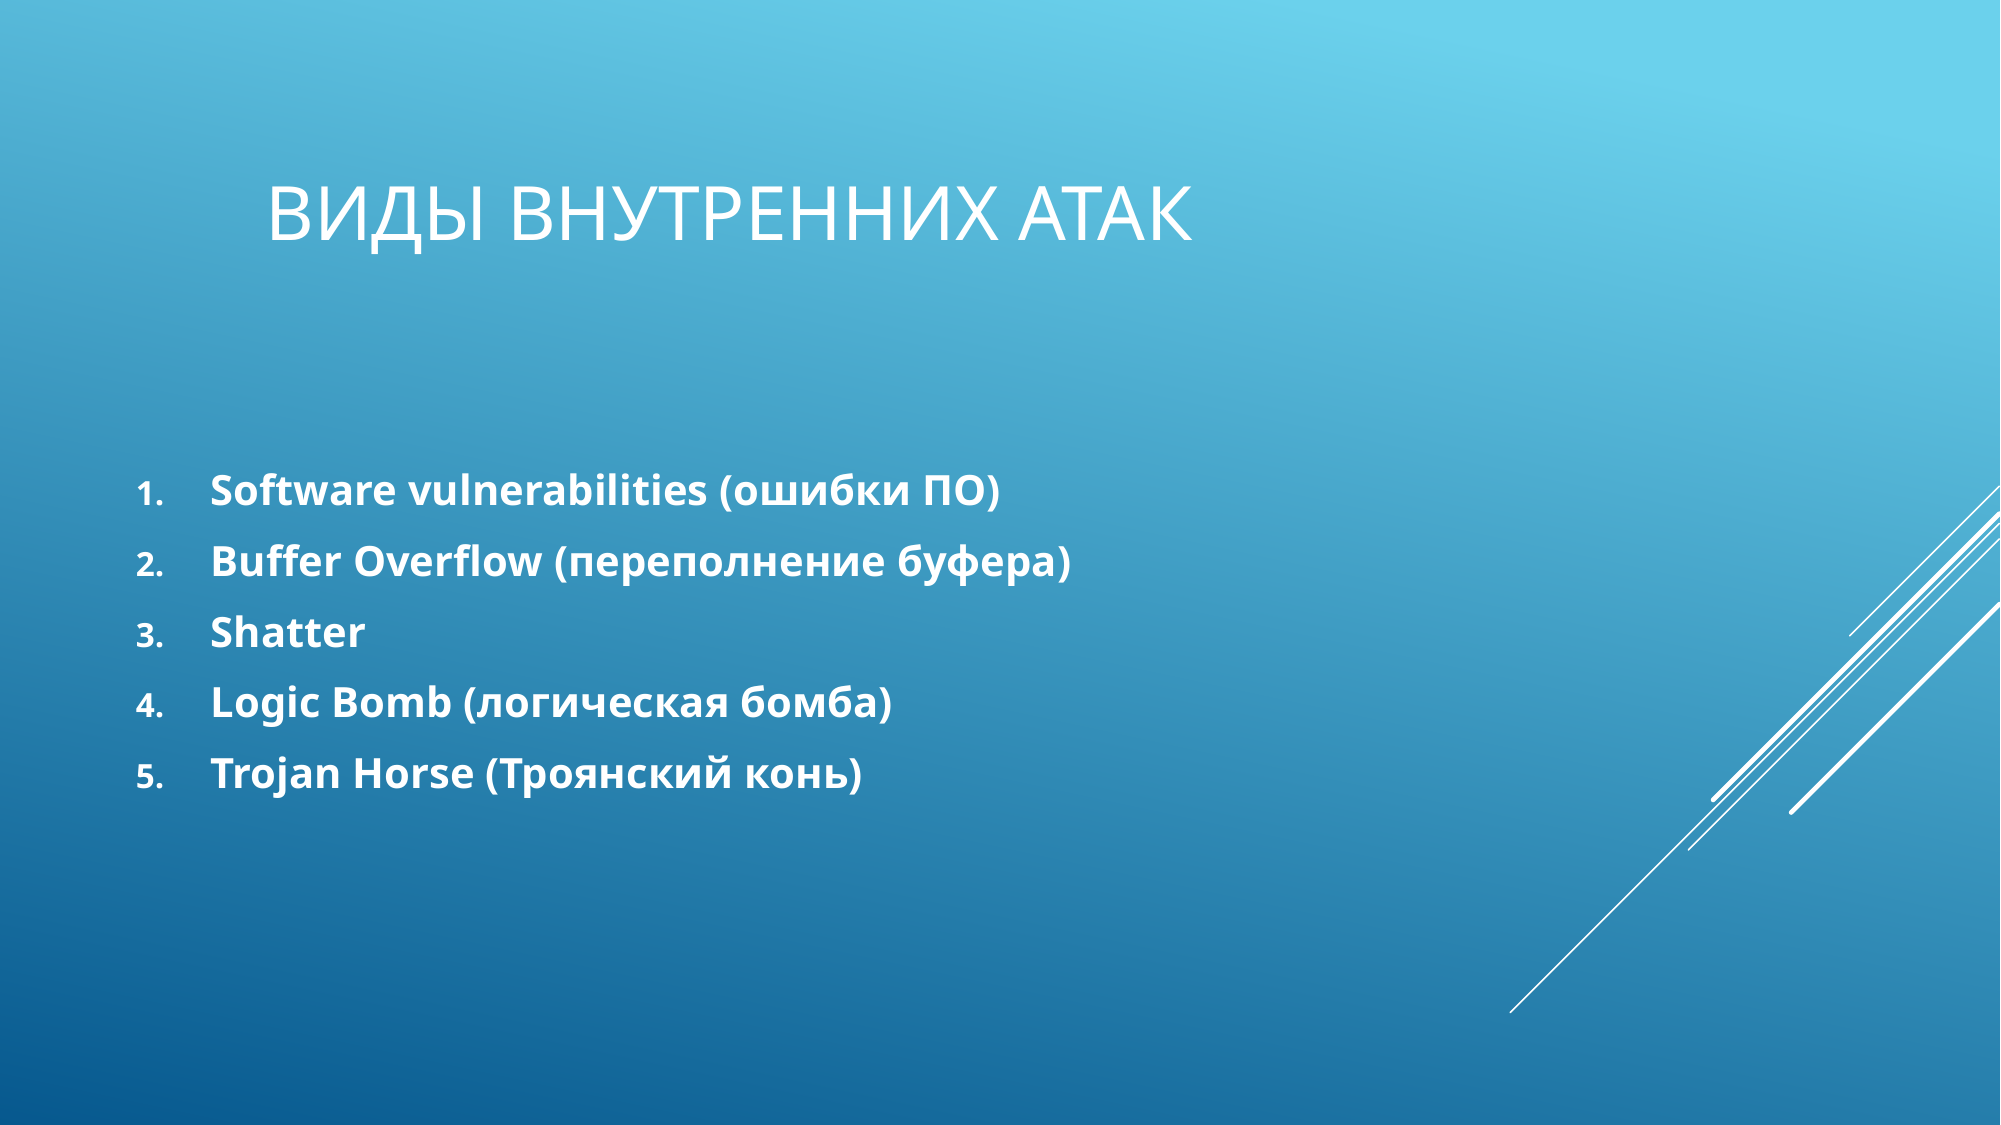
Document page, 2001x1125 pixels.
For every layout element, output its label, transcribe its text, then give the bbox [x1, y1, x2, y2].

title Виды внутренних атак [250, 86, 1651, 334]
list Software vulnerabilities (ошибки ПО) Buffer Overflow (переполнение буфера) Shatter Logic Bomb (логическая бомба) Trojan Horse (Троянский конь) [120, 333, 1521, 927]
